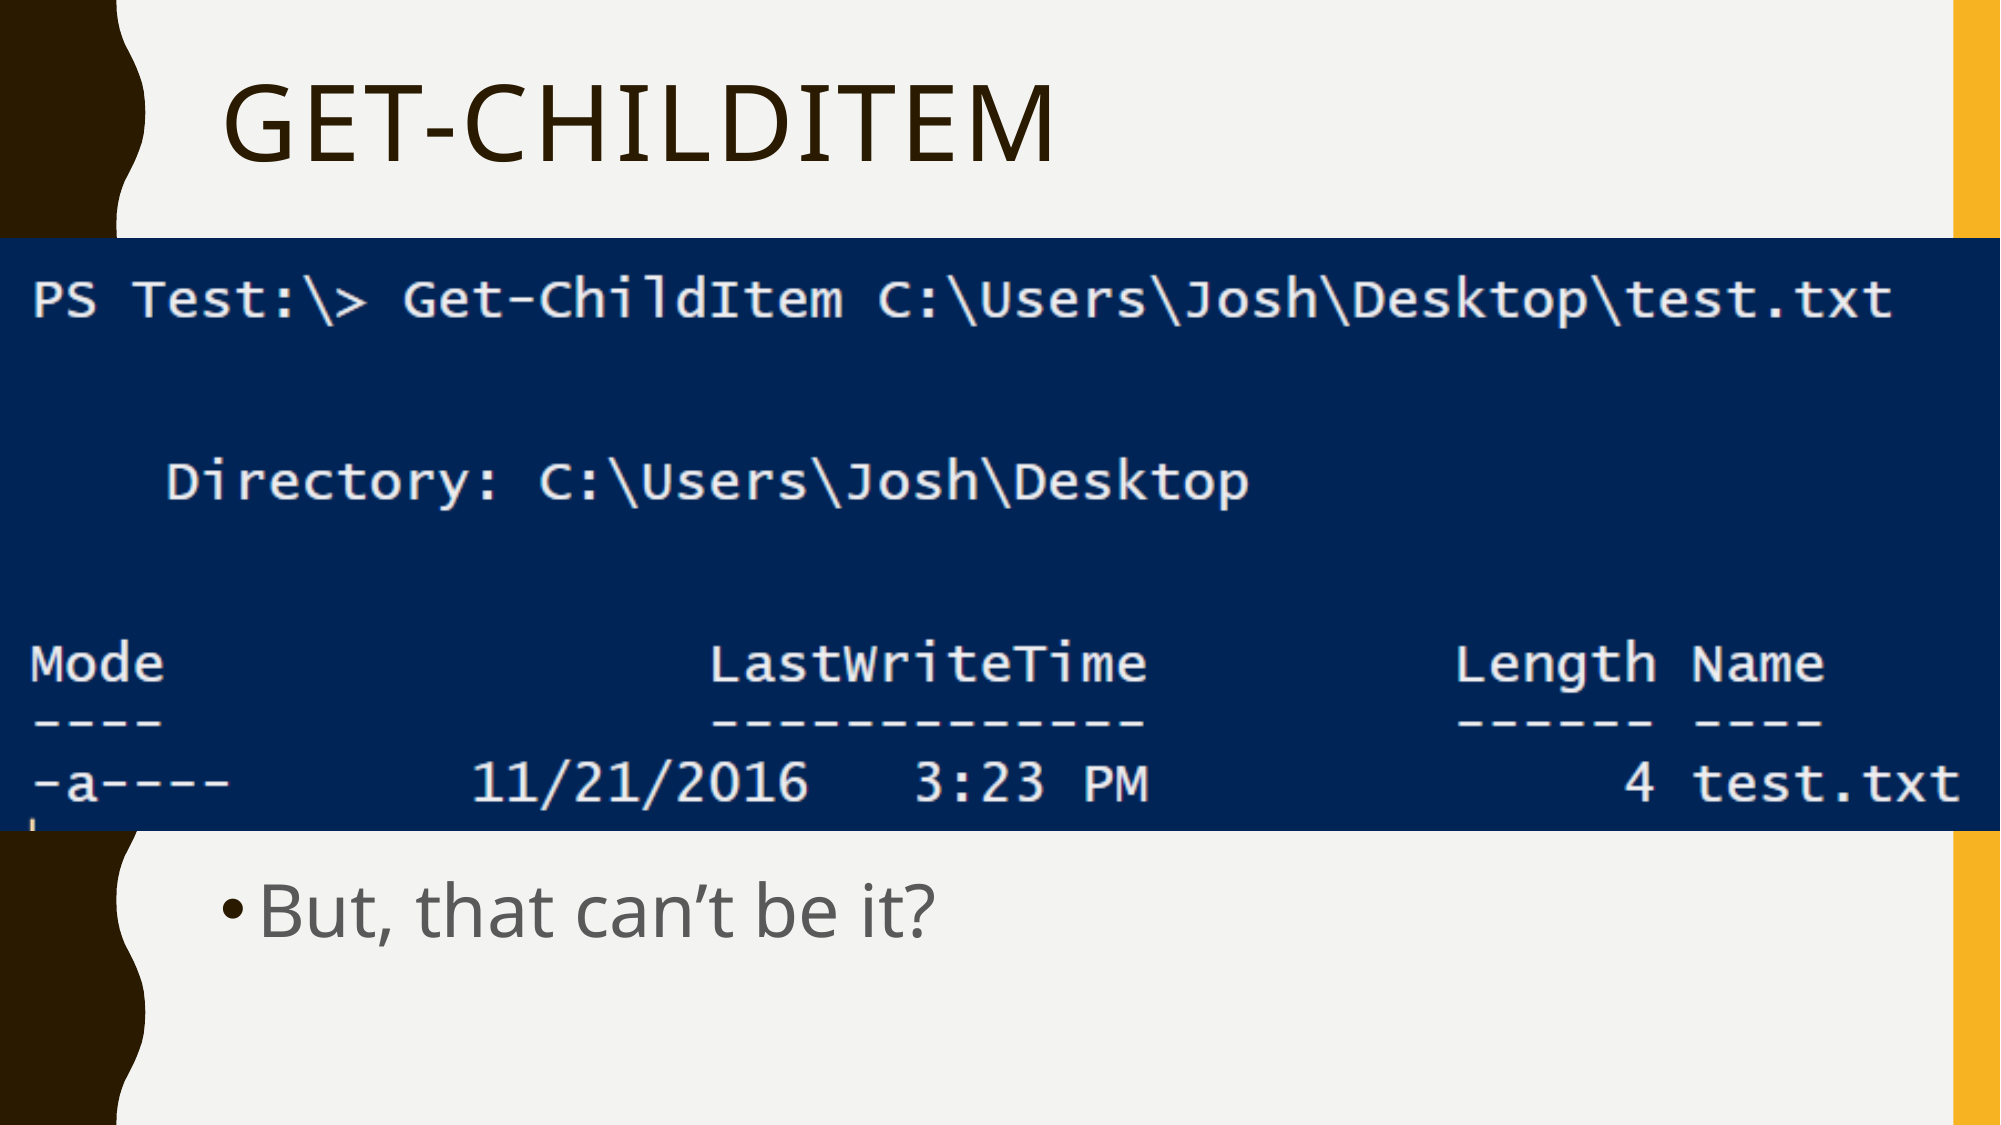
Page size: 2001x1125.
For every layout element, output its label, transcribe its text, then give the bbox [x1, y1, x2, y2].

list But, that can’t be it? [205, 831, 1875, 965]
picture [0, 238, 2000, 831]
title Get-ChildItem [205, 62, 1875, 238]
